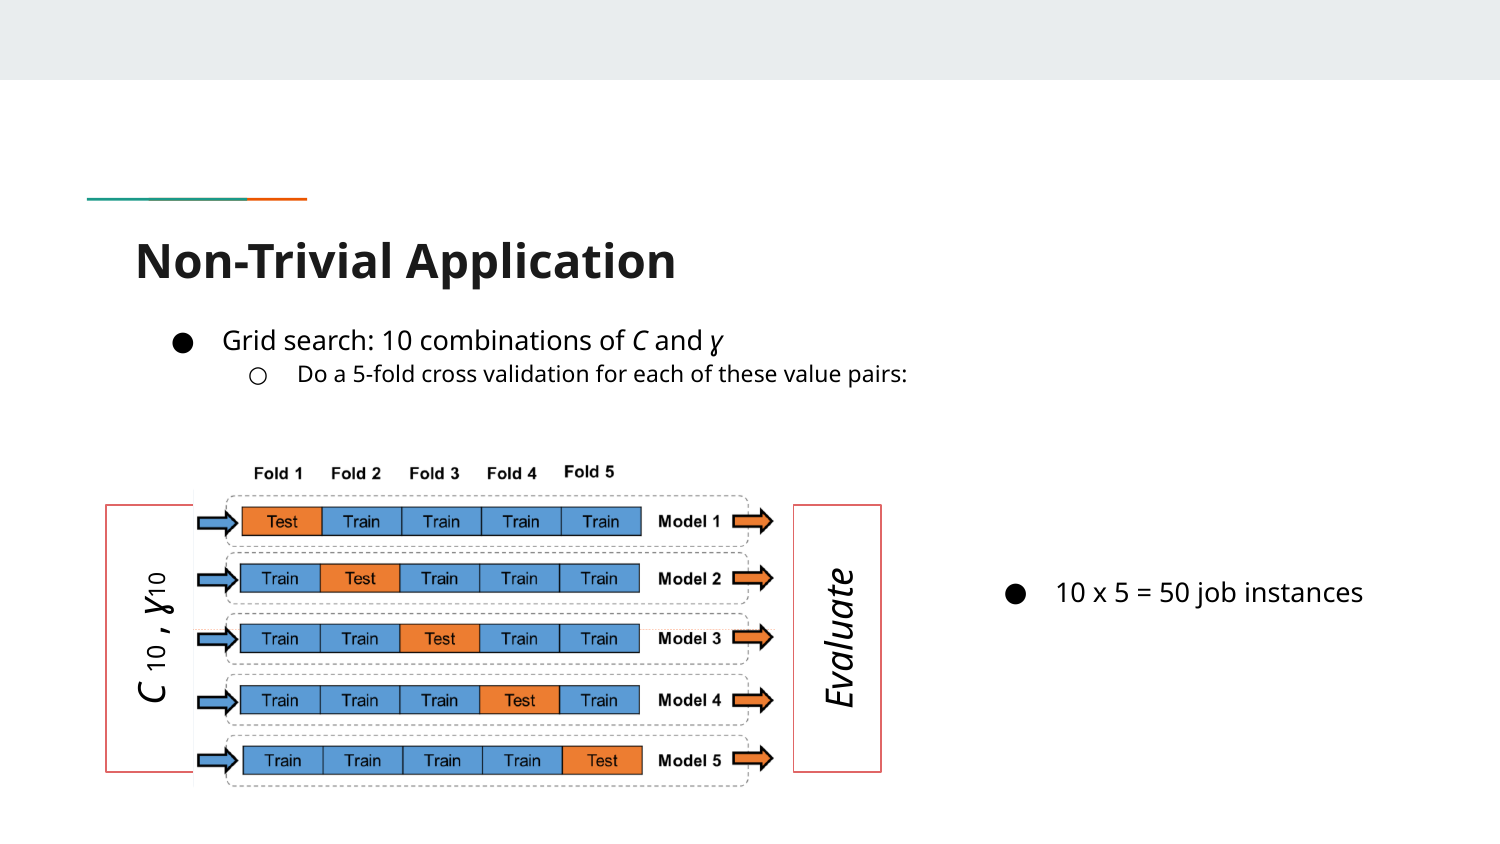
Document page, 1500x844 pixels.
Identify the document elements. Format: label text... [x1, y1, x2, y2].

list Grid search: 10 combinations of C and ɣ Do a 5-fold cross validation for each of these value pairs: [132, 303, 1394, 392]
list Evaluate [793, 504, 882, 773]
list 10 x 5 = 50 job instances [964, 555, 1476, 683]
picture [193, 443, 776, 795]
list C 10 , ɣ10 [105, 504, 188, 773]
title Non-Trivial Application [119, 216, 1381, 305]
